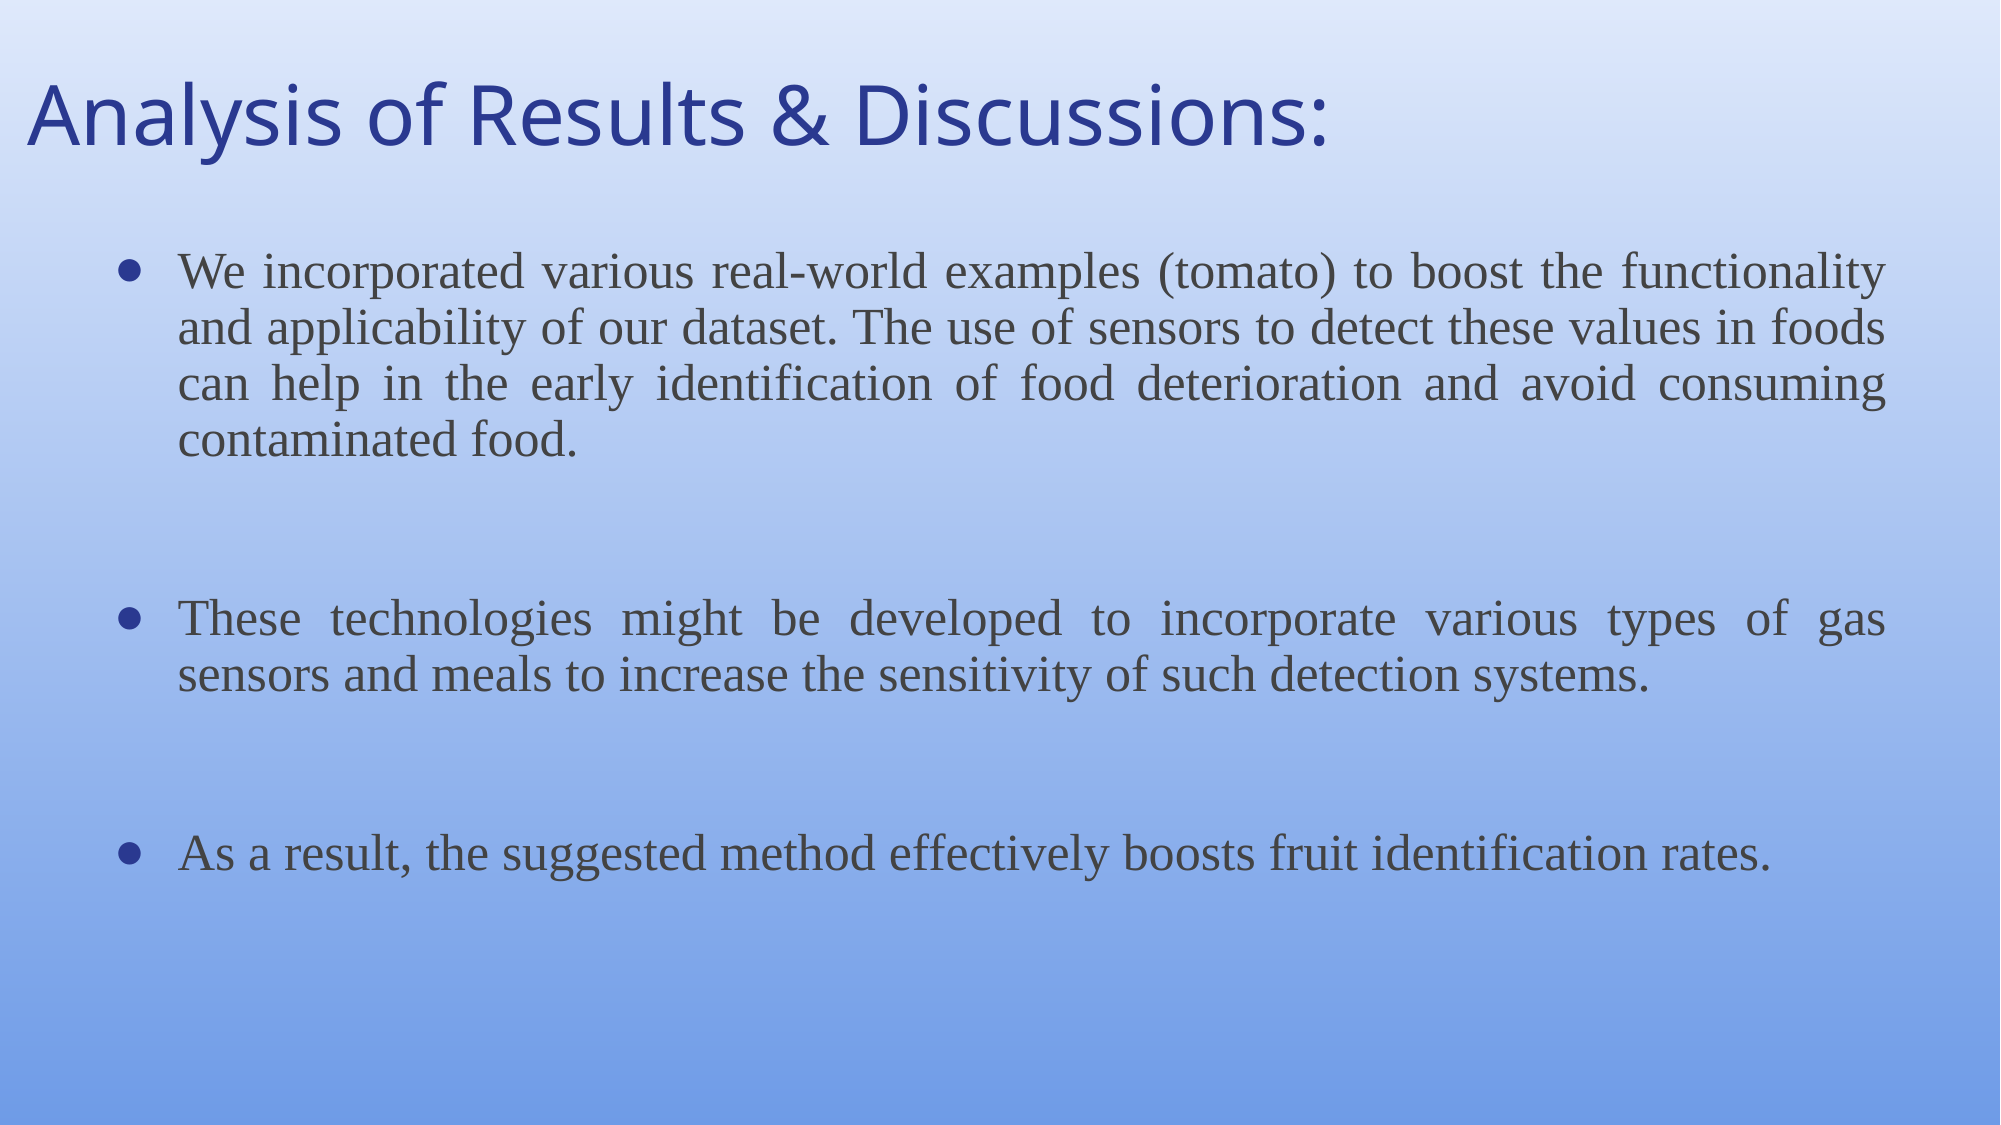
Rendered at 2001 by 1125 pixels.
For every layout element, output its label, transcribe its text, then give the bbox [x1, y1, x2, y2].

title Analysis of Results & Discussions: [12, 9, 1738, 228]
list We incorporated various real-world examples (tomato) to boost the functionality and applicability of our dataset. The use of sensors to detect these values in foods can help in the early identification of food deterioration and avoid consuming contaminated food. These technologies might be developed to incorporate various types of gas sensors and meals to increase the sensitivity of such detection systems. As a result, the suggested method effectively boosts fruit identification rates. [87, 235, 1903, 1014]
